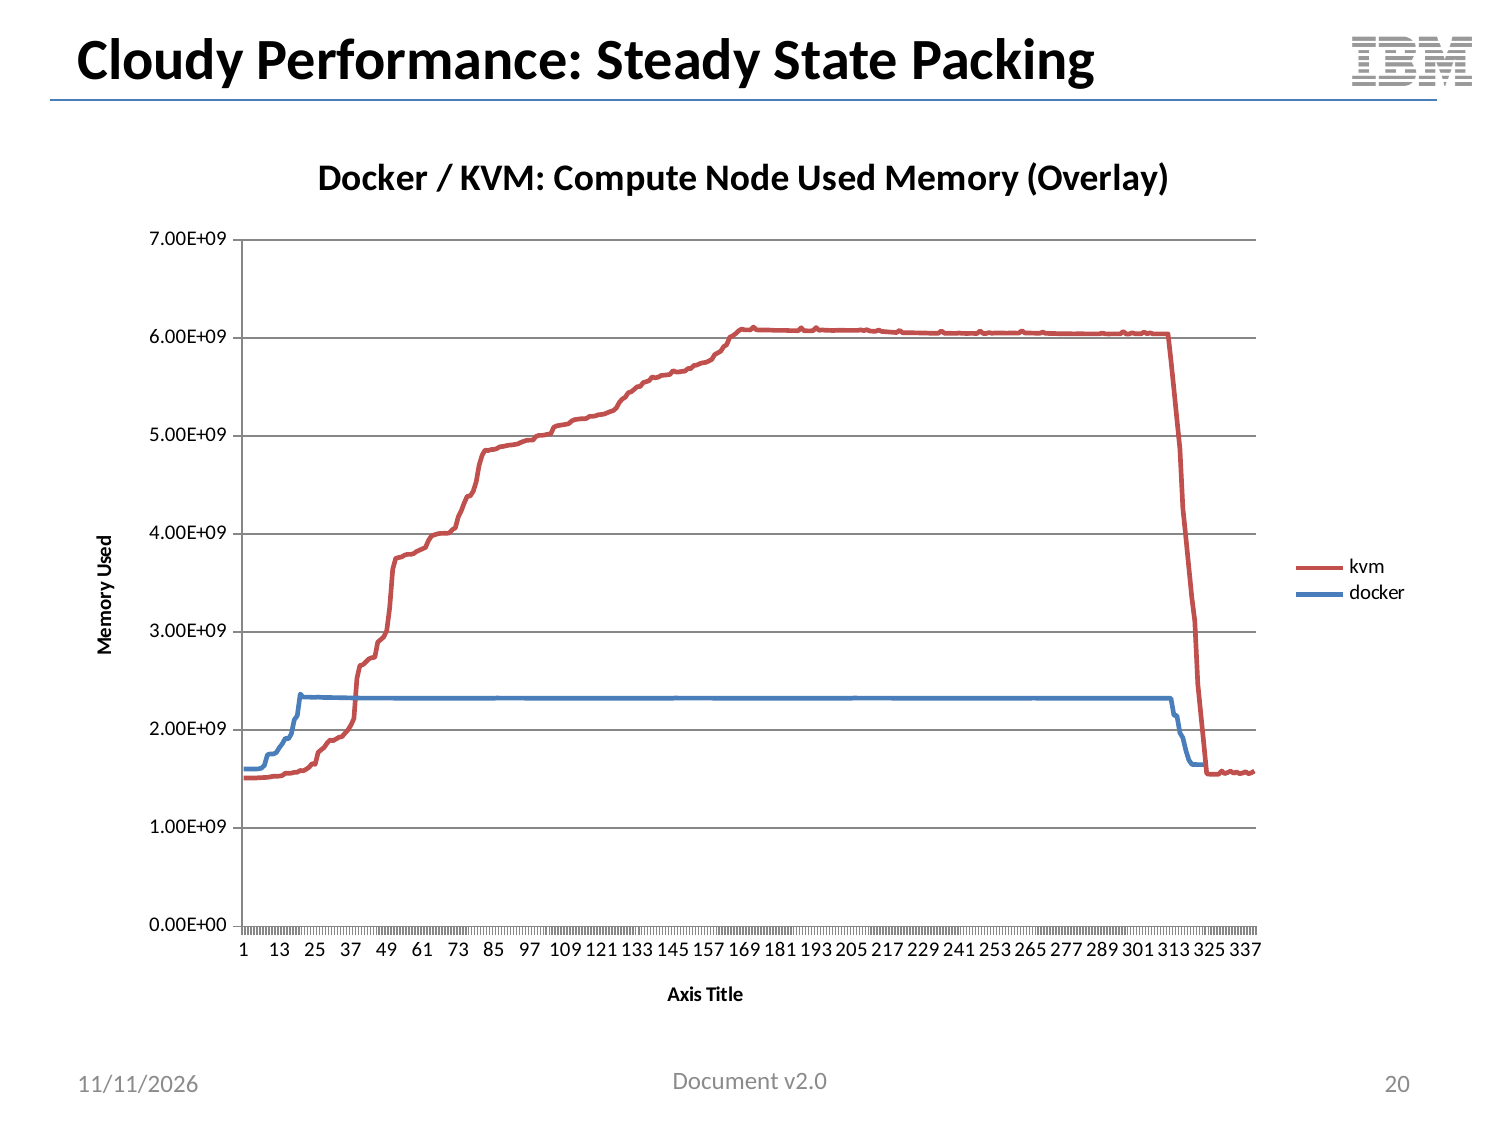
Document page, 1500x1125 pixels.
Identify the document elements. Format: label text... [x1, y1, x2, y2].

title Cloudy Performance: Steady State Packing [62, 12, 1325, 100]
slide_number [62, 1052, 413, 1113]
text_box Cloud management often caps true ops performance of LXC [1350, 33, 1475, 88]
chart [62, 124, 1426, 1038]
footer Document v2.0 [512, 1050, 988, 1110]
slide_number 20 [1074, 1052, 1425, 1113]
